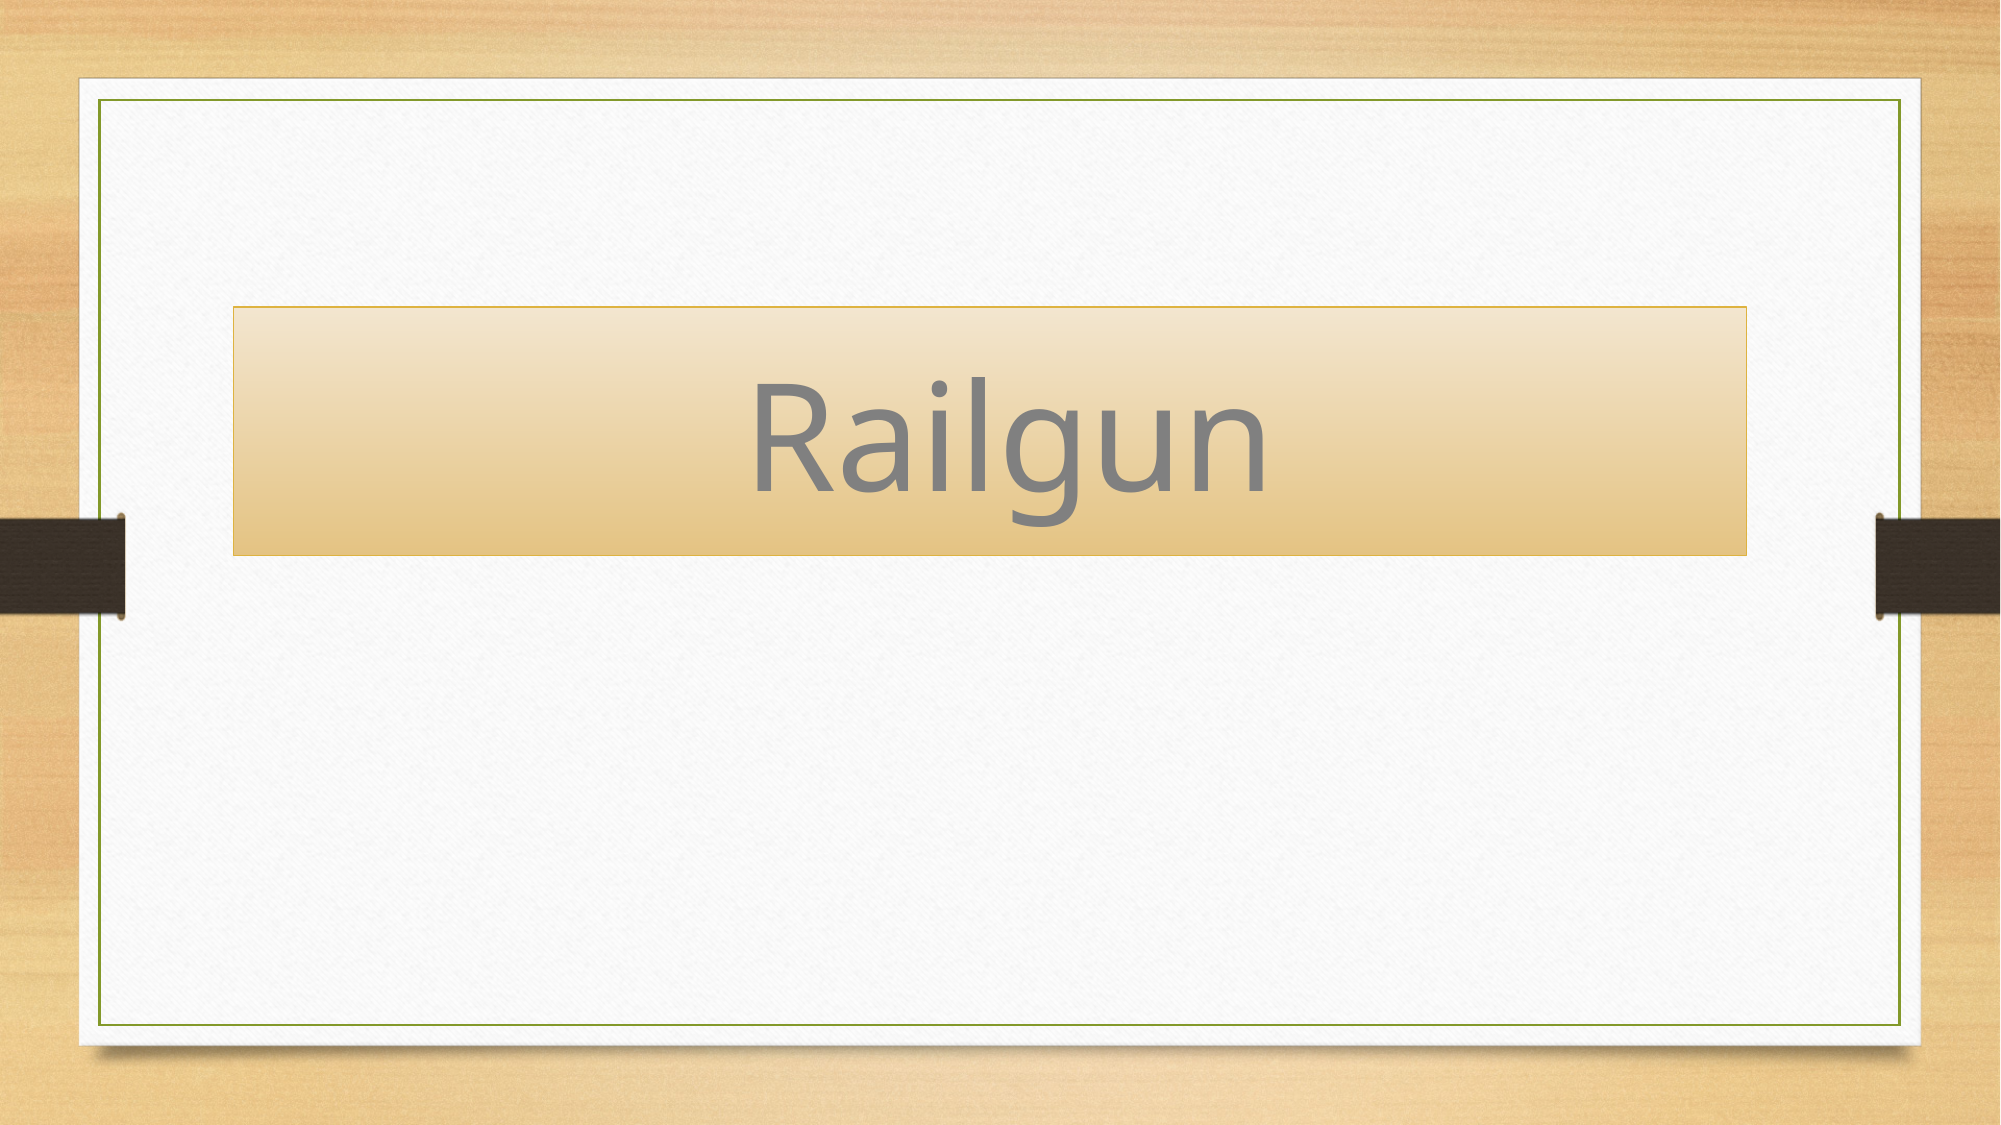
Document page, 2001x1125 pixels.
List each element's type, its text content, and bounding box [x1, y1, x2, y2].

title Railgun [233, 306, 1747, 556]
picture [0, 0, 2001, 1125]
